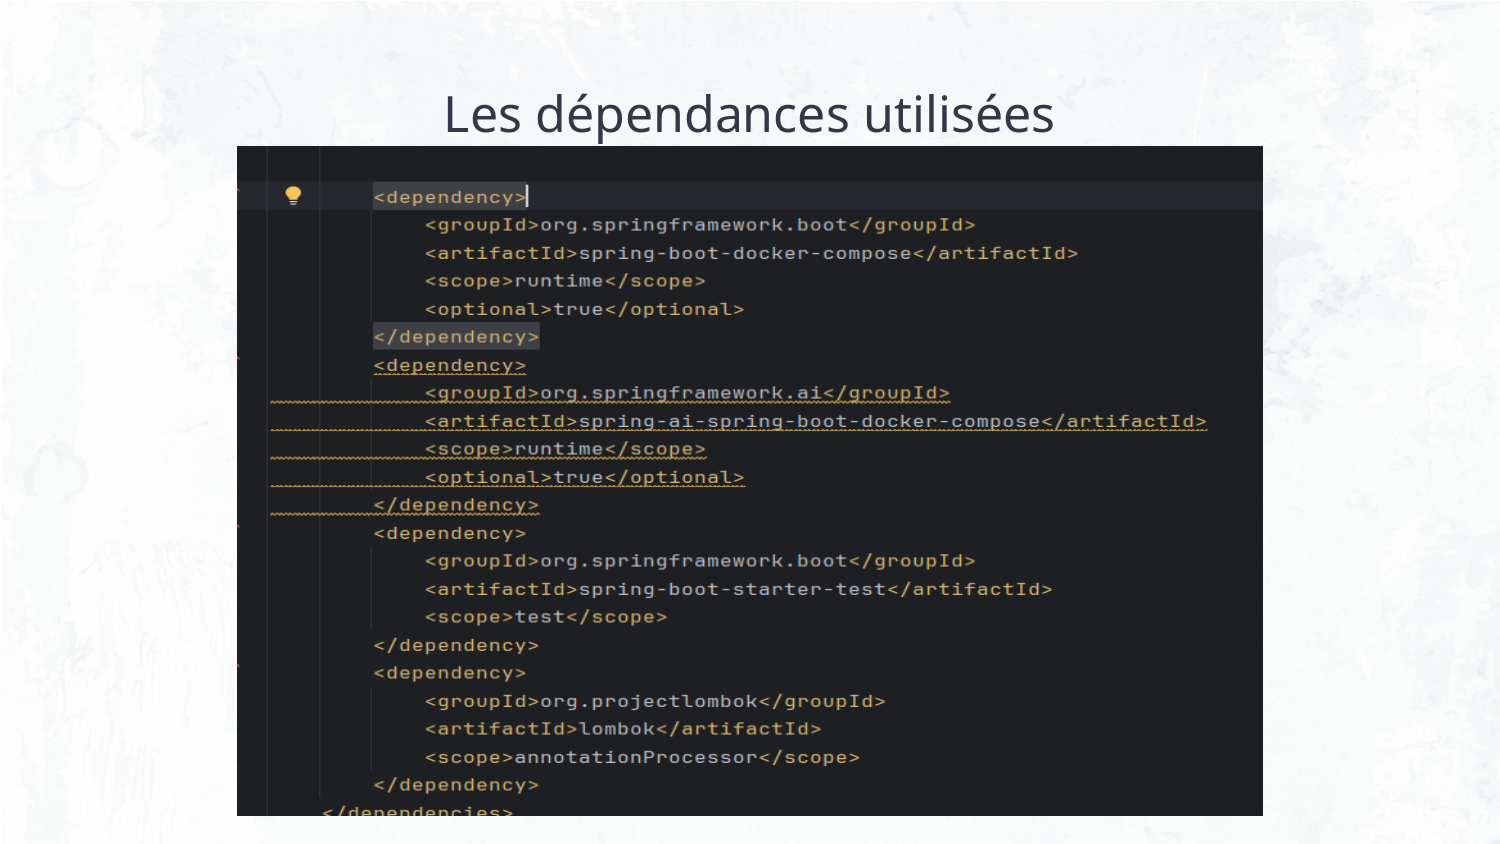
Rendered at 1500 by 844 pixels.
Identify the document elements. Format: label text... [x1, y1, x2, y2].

title Les dépendances utilisées [117, 58, 1383, 175]
picture [2, 2, 1500, 844]
